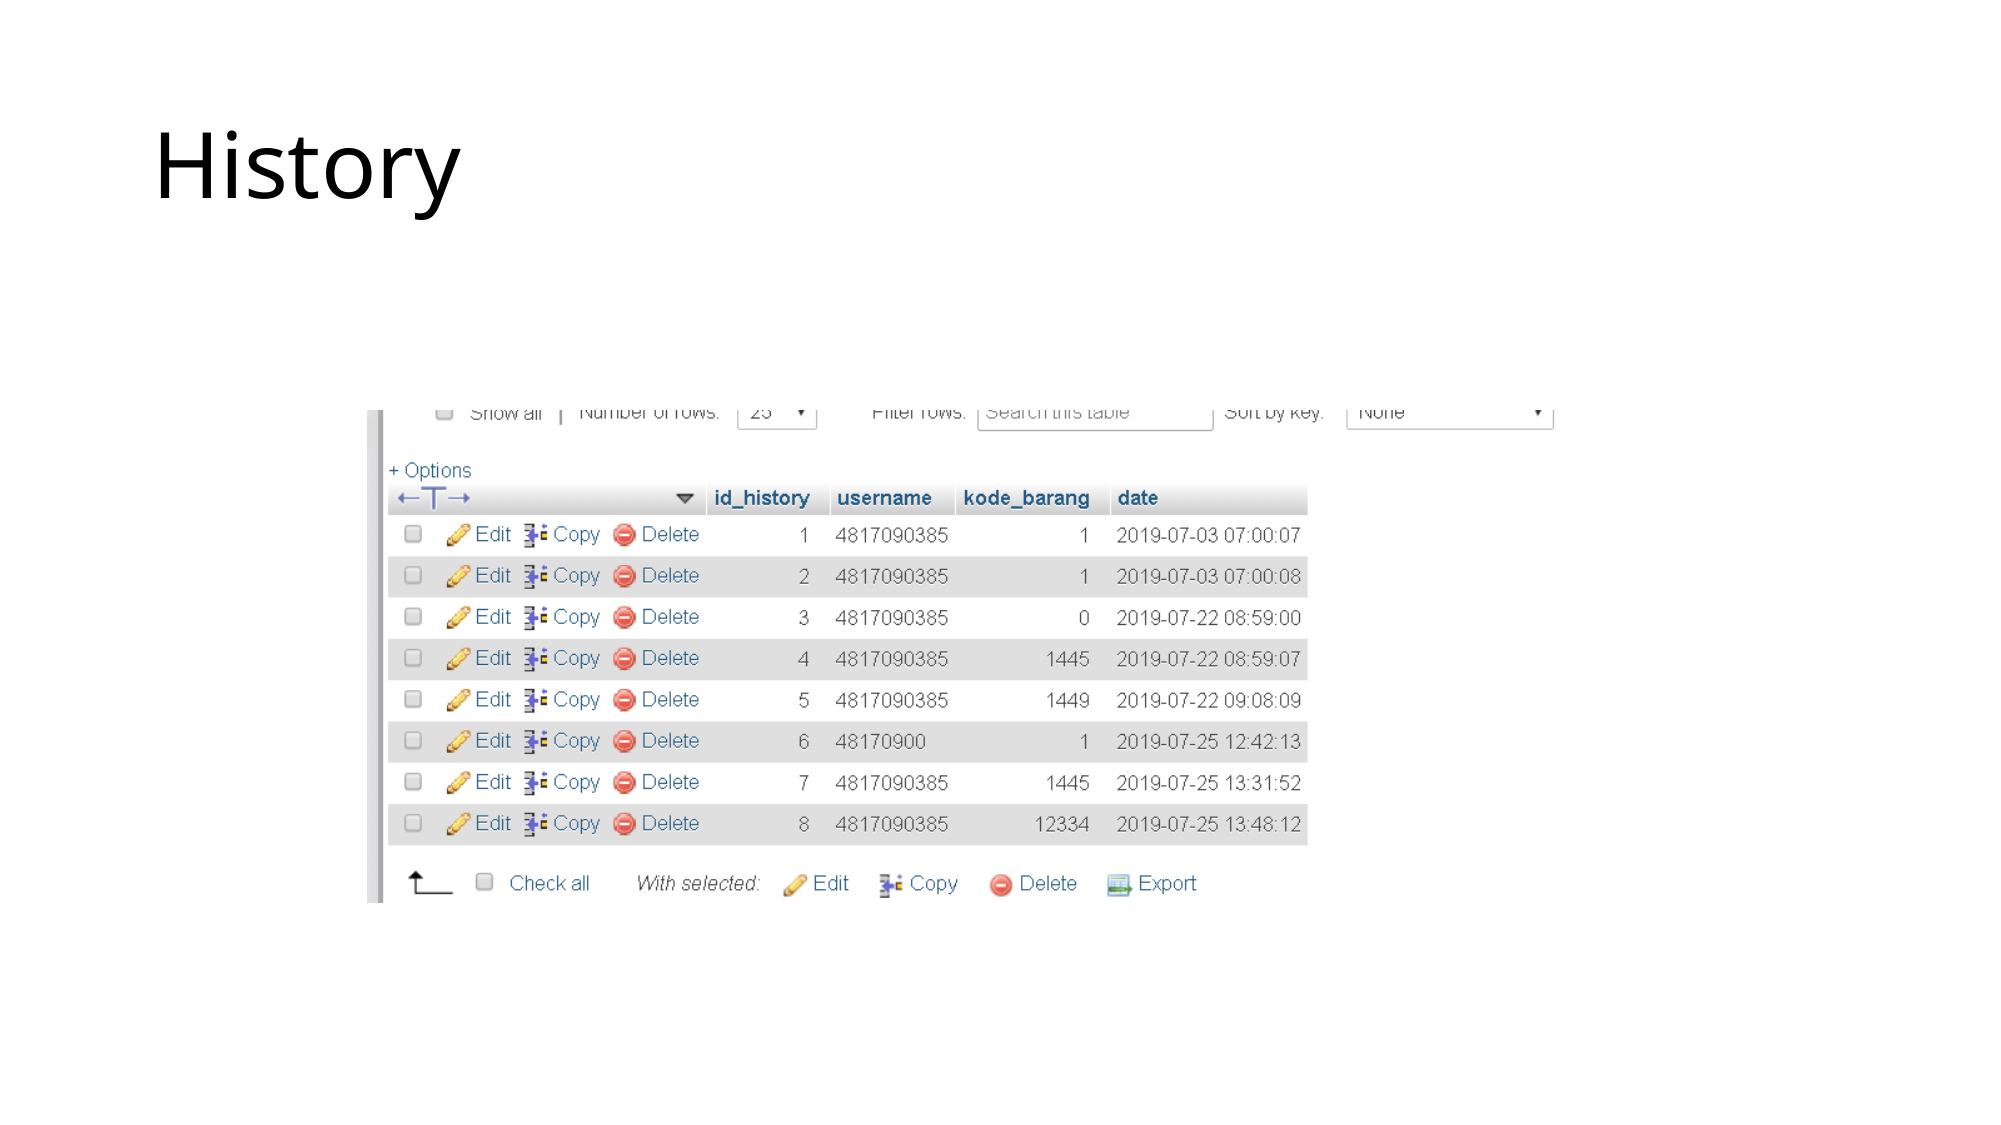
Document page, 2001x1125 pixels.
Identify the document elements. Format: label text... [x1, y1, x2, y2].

title History [137, 59, 1863, 278]
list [367, 410, 1633, 903]
